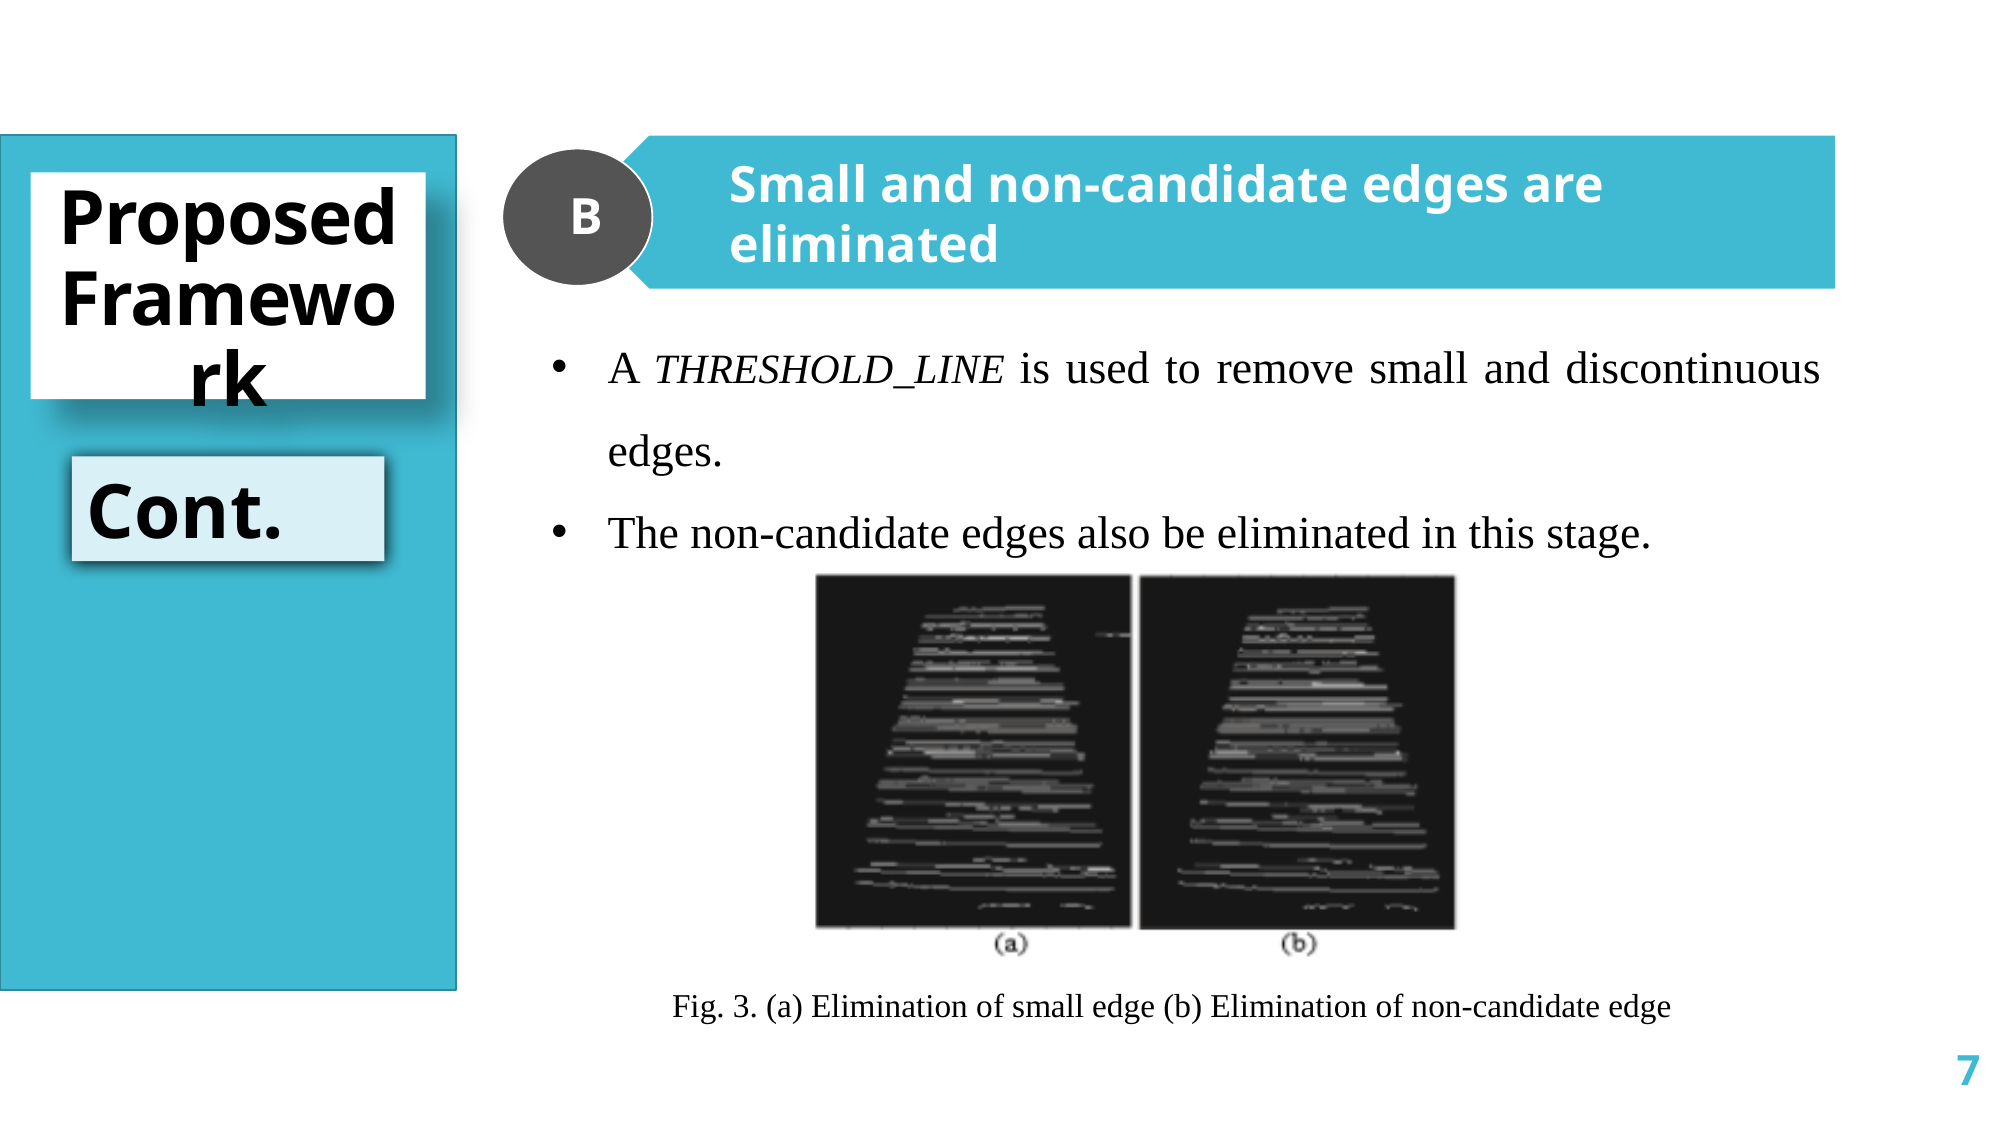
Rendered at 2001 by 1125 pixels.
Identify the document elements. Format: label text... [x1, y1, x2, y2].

text_box [0, 134, 457, 991]
text_box Proposed Framework [30, 172, 426, 400]
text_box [571, 134, 1837, 290]
slide_number 7 [1744, 1042, 1996, 1103]
picture [804, 562, 1460, 965]
text_box A THRESHOLD_LINE is used to remove small and discontinuous edges. The non-candidate edges also be eliminated in this stage. [536, 303, 1836, 566]
text_box Fig. 3. (a) Elimination of small edge (b) Elimination of non-candidate edge [657, 976, 1688, 1032]
text_box Cont. [71, 456, 385, 562]
text_box B [501, 147, 571, 287]
